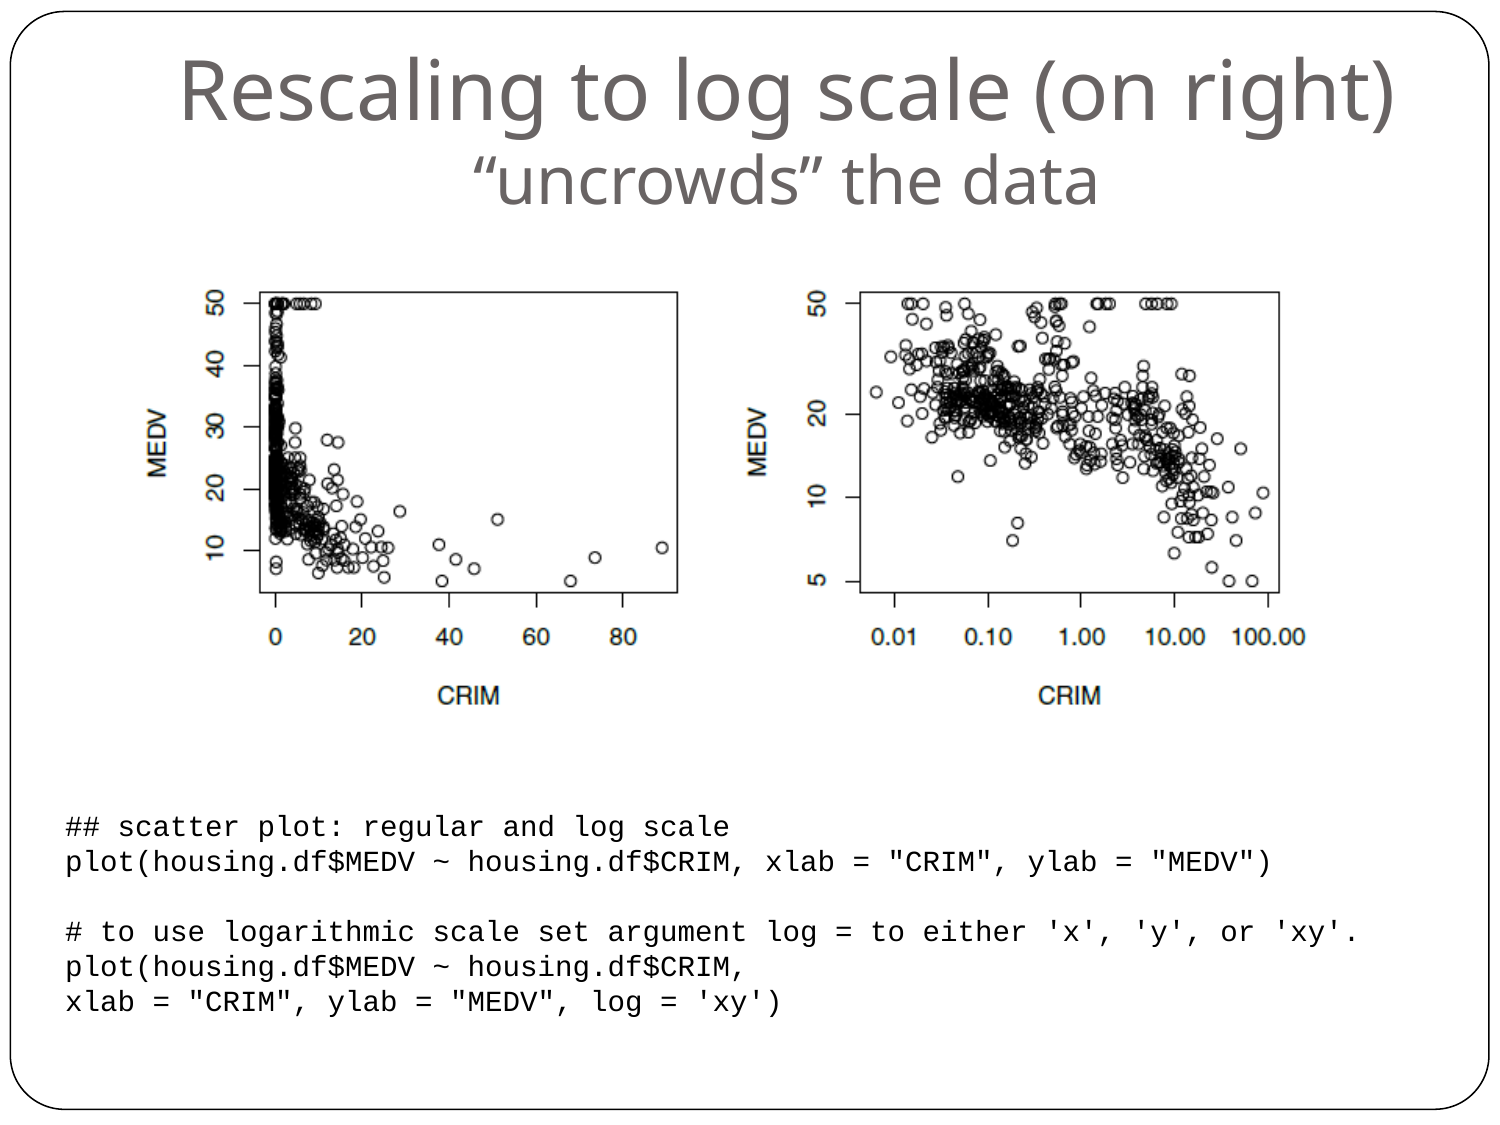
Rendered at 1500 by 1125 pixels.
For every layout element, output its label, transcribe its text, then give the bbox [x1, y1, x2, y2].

picture [124, 262, 1338, 709]
text_box ## scatter plot: regular and log scale plot(housing.df$MEDV ~ housing.df$CRIM, xlab = "CRIM", ylab = "MEDV") # to use logarithmic scale set argument log = to either 'x', 'y', or 'xy'. plot(housing.df$MEDV ~ housing.df$CRIM, xlab = "CRIM", ylab = "MEDV", log = 'xy') [50, 800, 1375, 1028]
title Rescaling to log scale (on right) “uncrowds” the data [150, 45, 1425, 233]
